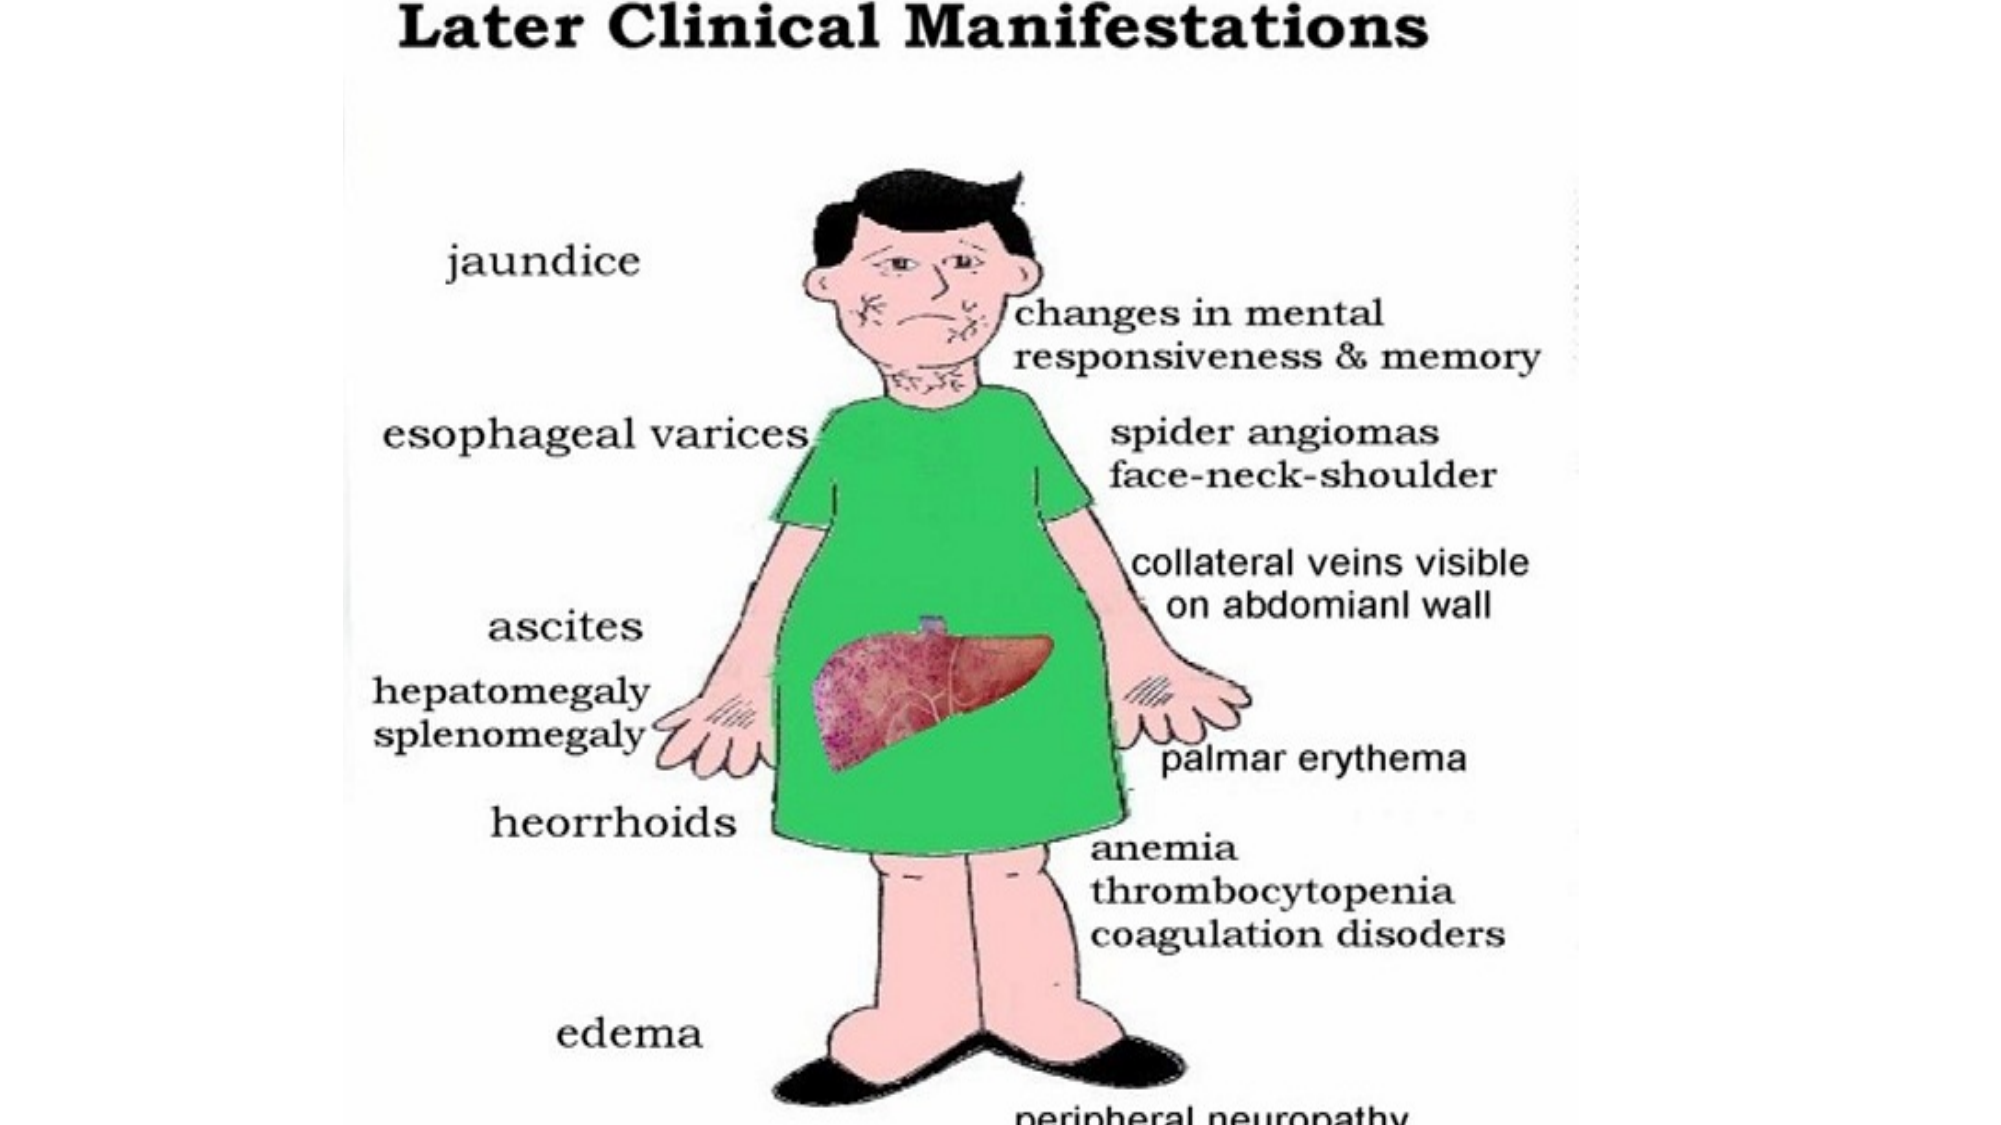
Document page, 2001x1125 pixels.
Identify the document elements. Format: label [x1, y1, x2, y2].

picture [343, 0, 1580, 1125]
